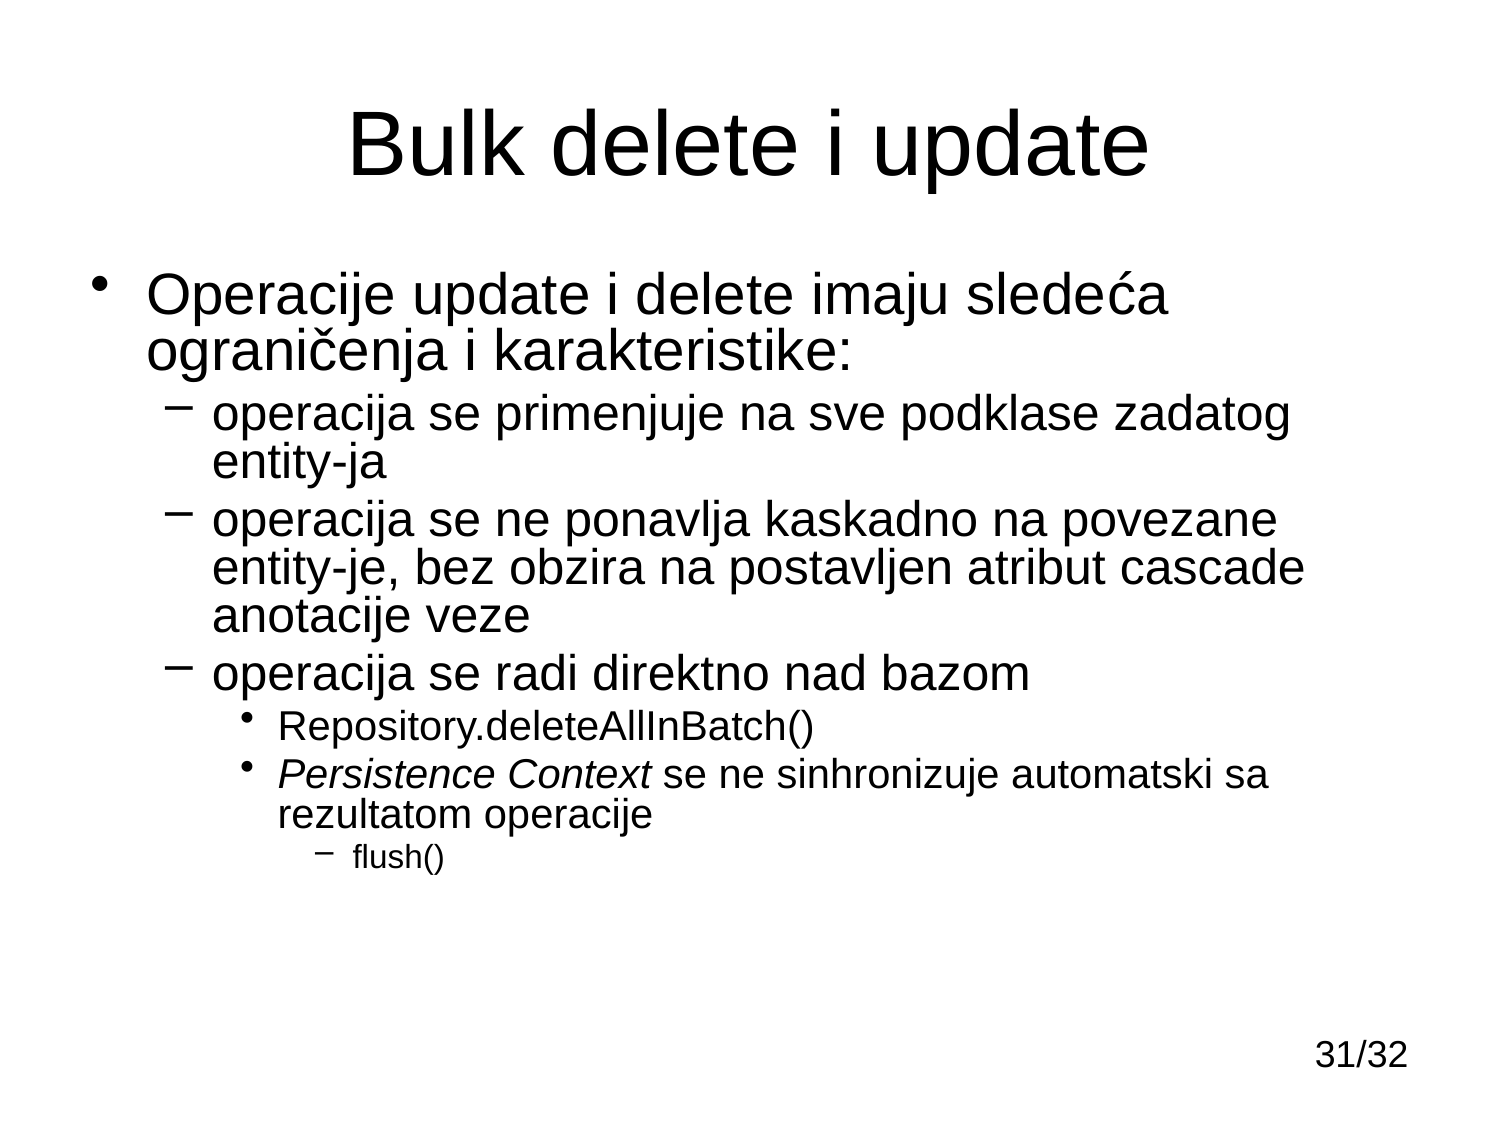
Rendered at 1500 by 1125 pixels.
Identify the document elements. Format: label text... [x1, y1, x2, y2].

title Bulk delete i update [75, 45, 1425, 233]
list Operacije update i delete imaju sledeća ograničenja i karakteristike: operacija se primenjuje na sve podklase zadatog entity-ja operacija se ne ponavlja kaskadno na povezane entity-je, bez obzira na postavljen atribut cascade anotacije veze operacija se radi direktno nad bazom Repository.deleteAllInBatch() Persistence Context se ne sinhronizuje automatski sa rezultatom operacije flush() [75, 262, 1425, 1005]
